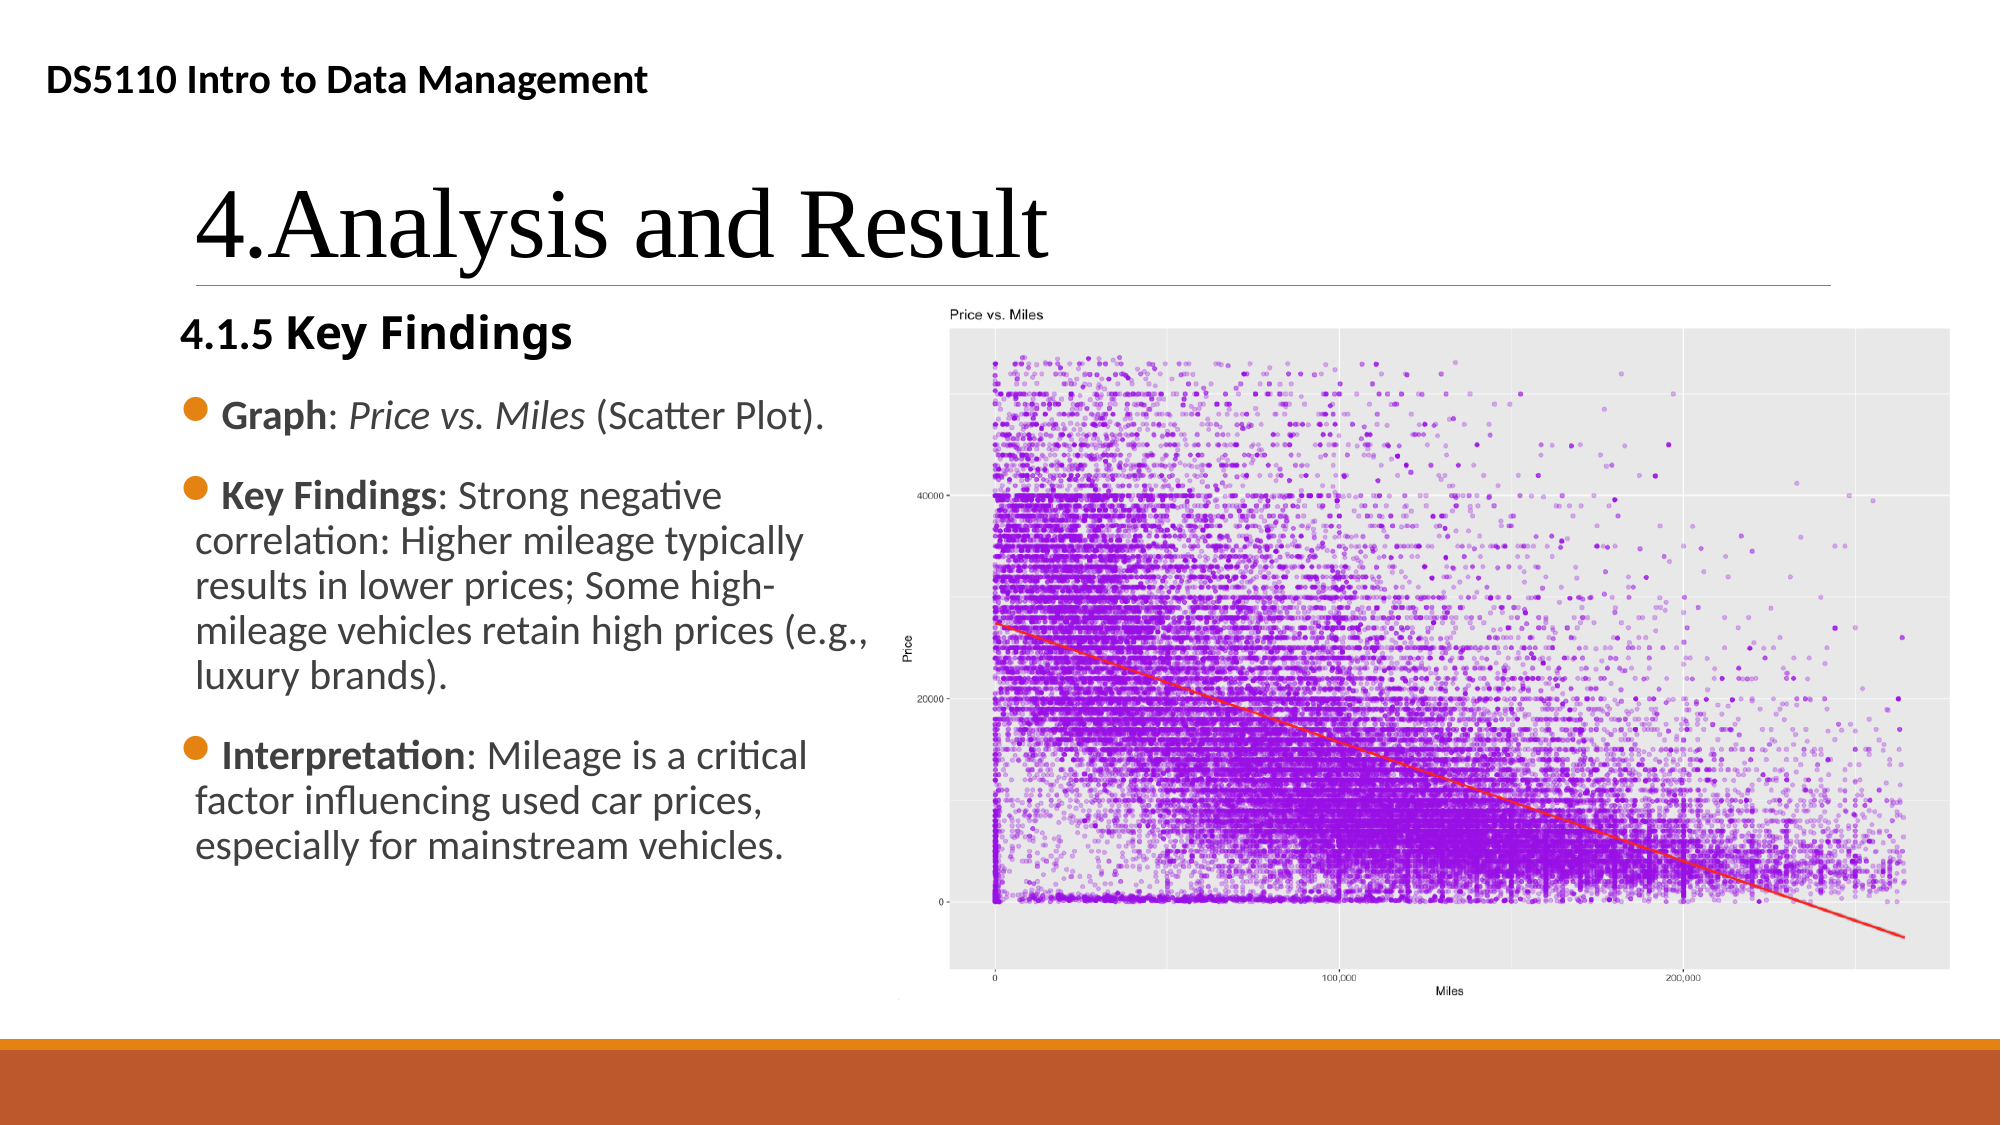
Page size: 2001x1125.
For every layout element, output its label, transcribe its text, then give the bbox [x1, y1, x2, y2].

picture [897, 304, 1954, 1001]
text_box DS5110 Intro to Data Management [31, 44, 1682, 110]
title 4.Analysis and Result [180, 47, 1830, 285]
list 4.1.5 Key Findings Graph: Price vs. Miles (Scatter Plot). Key Findings: Strong negative correlation: Higher mileage typically results in lower prices; Some high-mileage vehicles retain high prices (e.g., luxury brands). Interpretation: Mileage is a critical factor influencing used car prices, especially for mainstream vehicles. [180, 302, 895, 1043]
